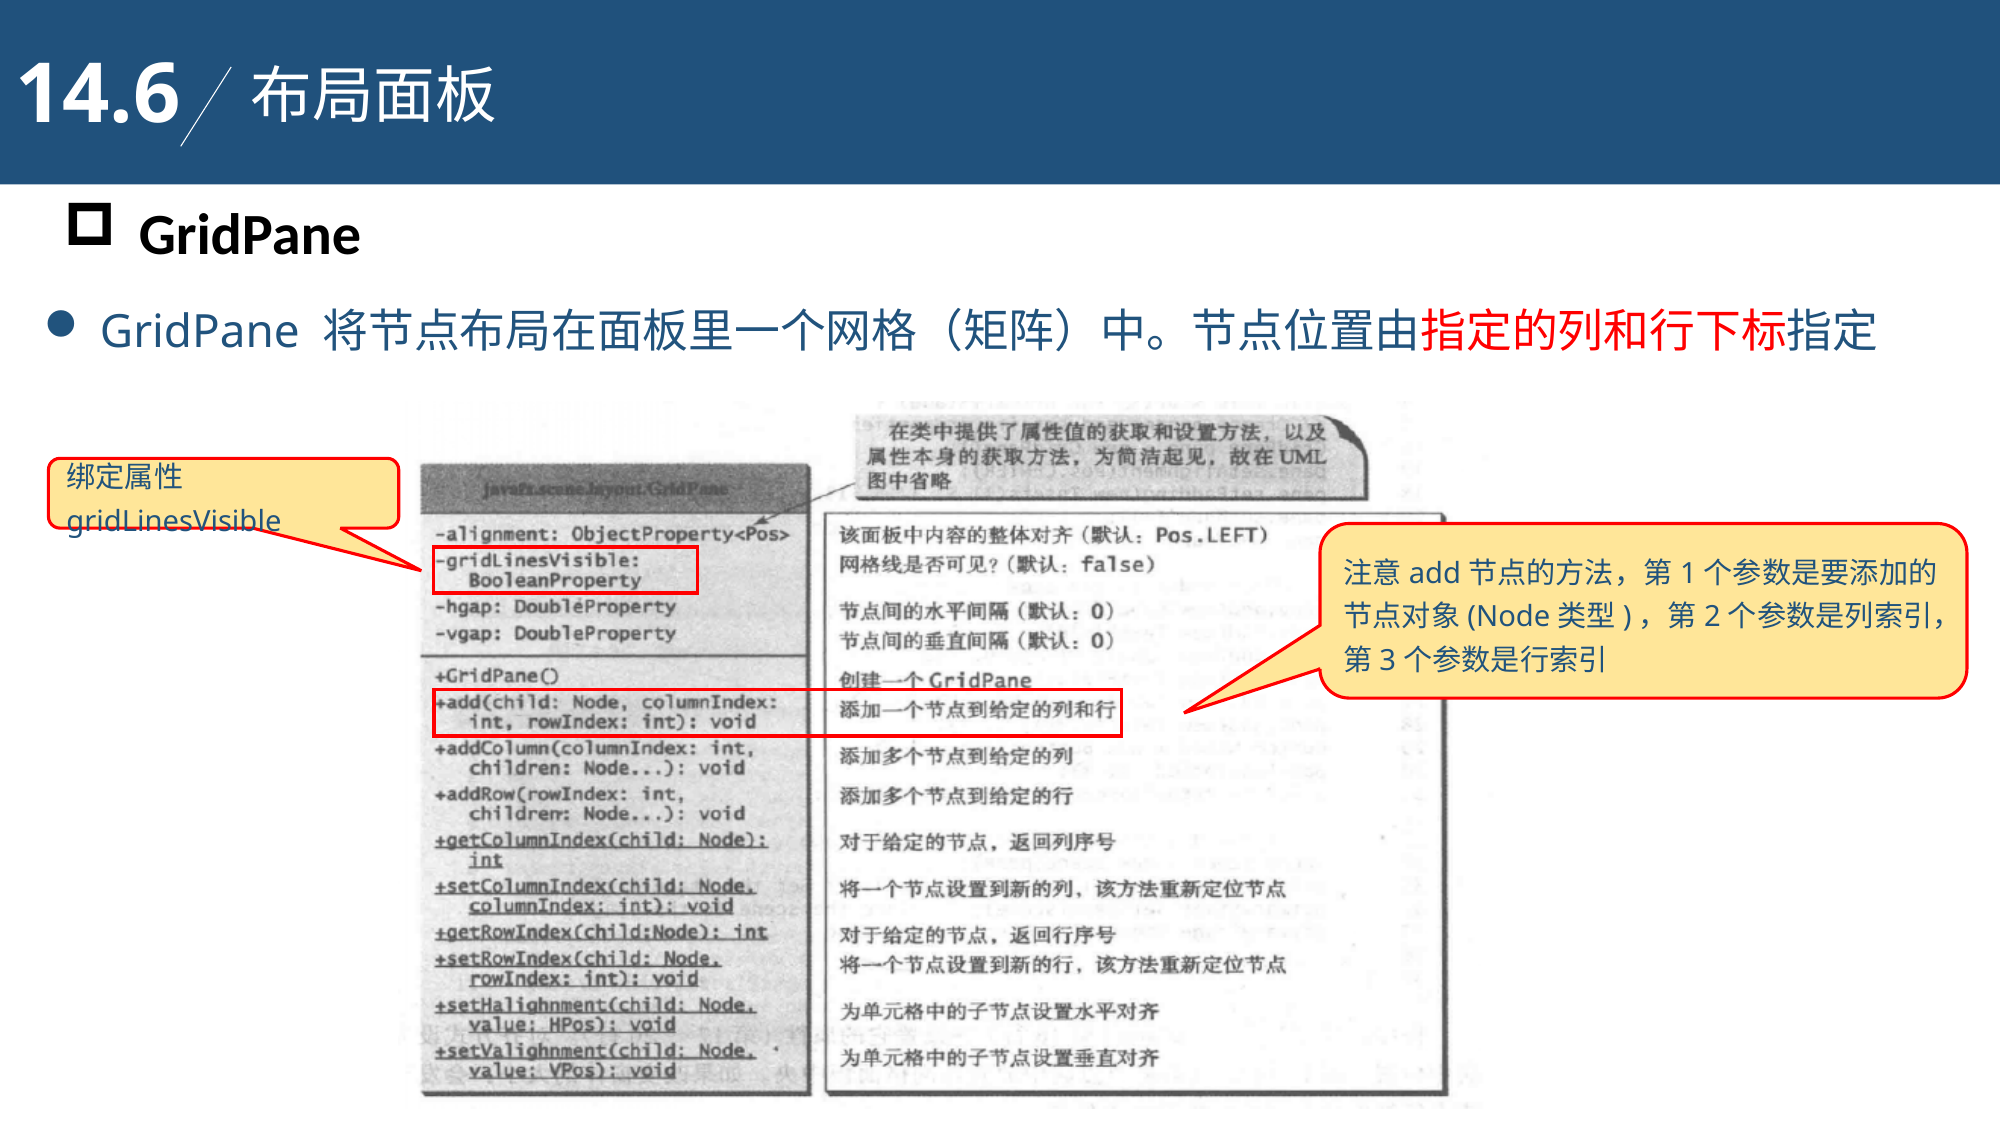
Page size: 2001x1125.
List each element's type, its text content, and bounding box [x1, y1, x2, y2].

list 14.6 [0, 43, 201, 210]
picture [398, 401, 1503, 1109]
text_box GridPane 将节点布局在面板里一个网格（矩阵）中。节点位置由指定的列和行下标指定 [28, 266, 1899, 365]
text_box 注意add节点的方法，第1个参数是要添加的节点对象(Node类型)，第2个参数是列索引，第3个参数是行索引 [1503, 522, 1968, 700]
list 布局面板 [235, 57, 1449, 139]
text_box 绑定属性gridLinesVisible [47, 457, 398, 566]
text_box GridPane [48, 189, 376, 266]
